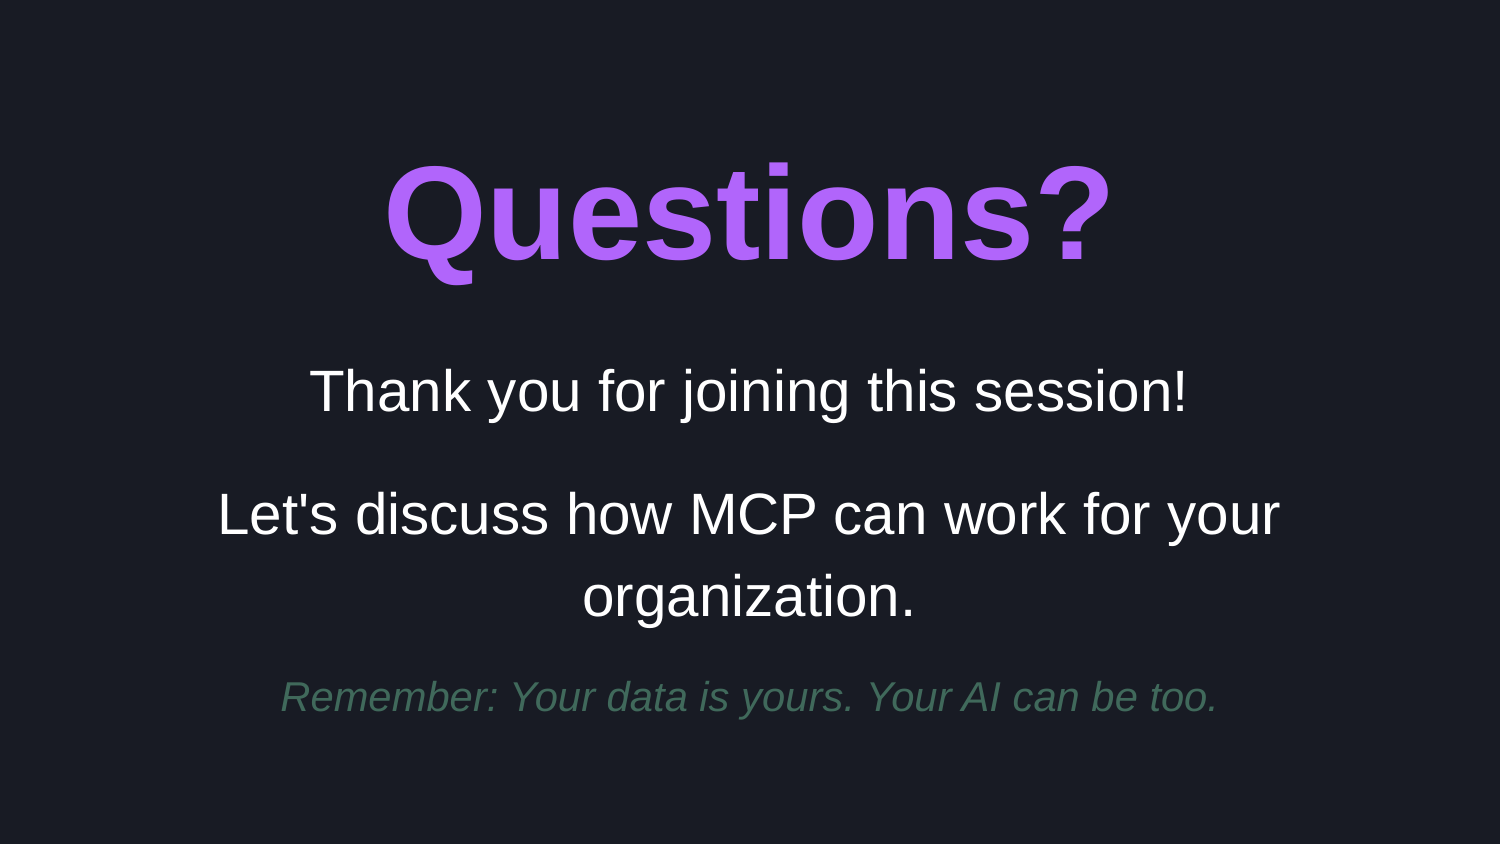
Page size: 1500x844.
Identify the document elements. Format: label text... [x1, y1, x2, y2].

text_box Thank you for joining this session! Let's discuss how MCP can work for your organization. [69, 341, 1430, 587]
text_box Remember: Your data is yours. Your AI can be too. [272, 669, 1228, 718]
text_box Questions? [383, 125, 1132, 279]
